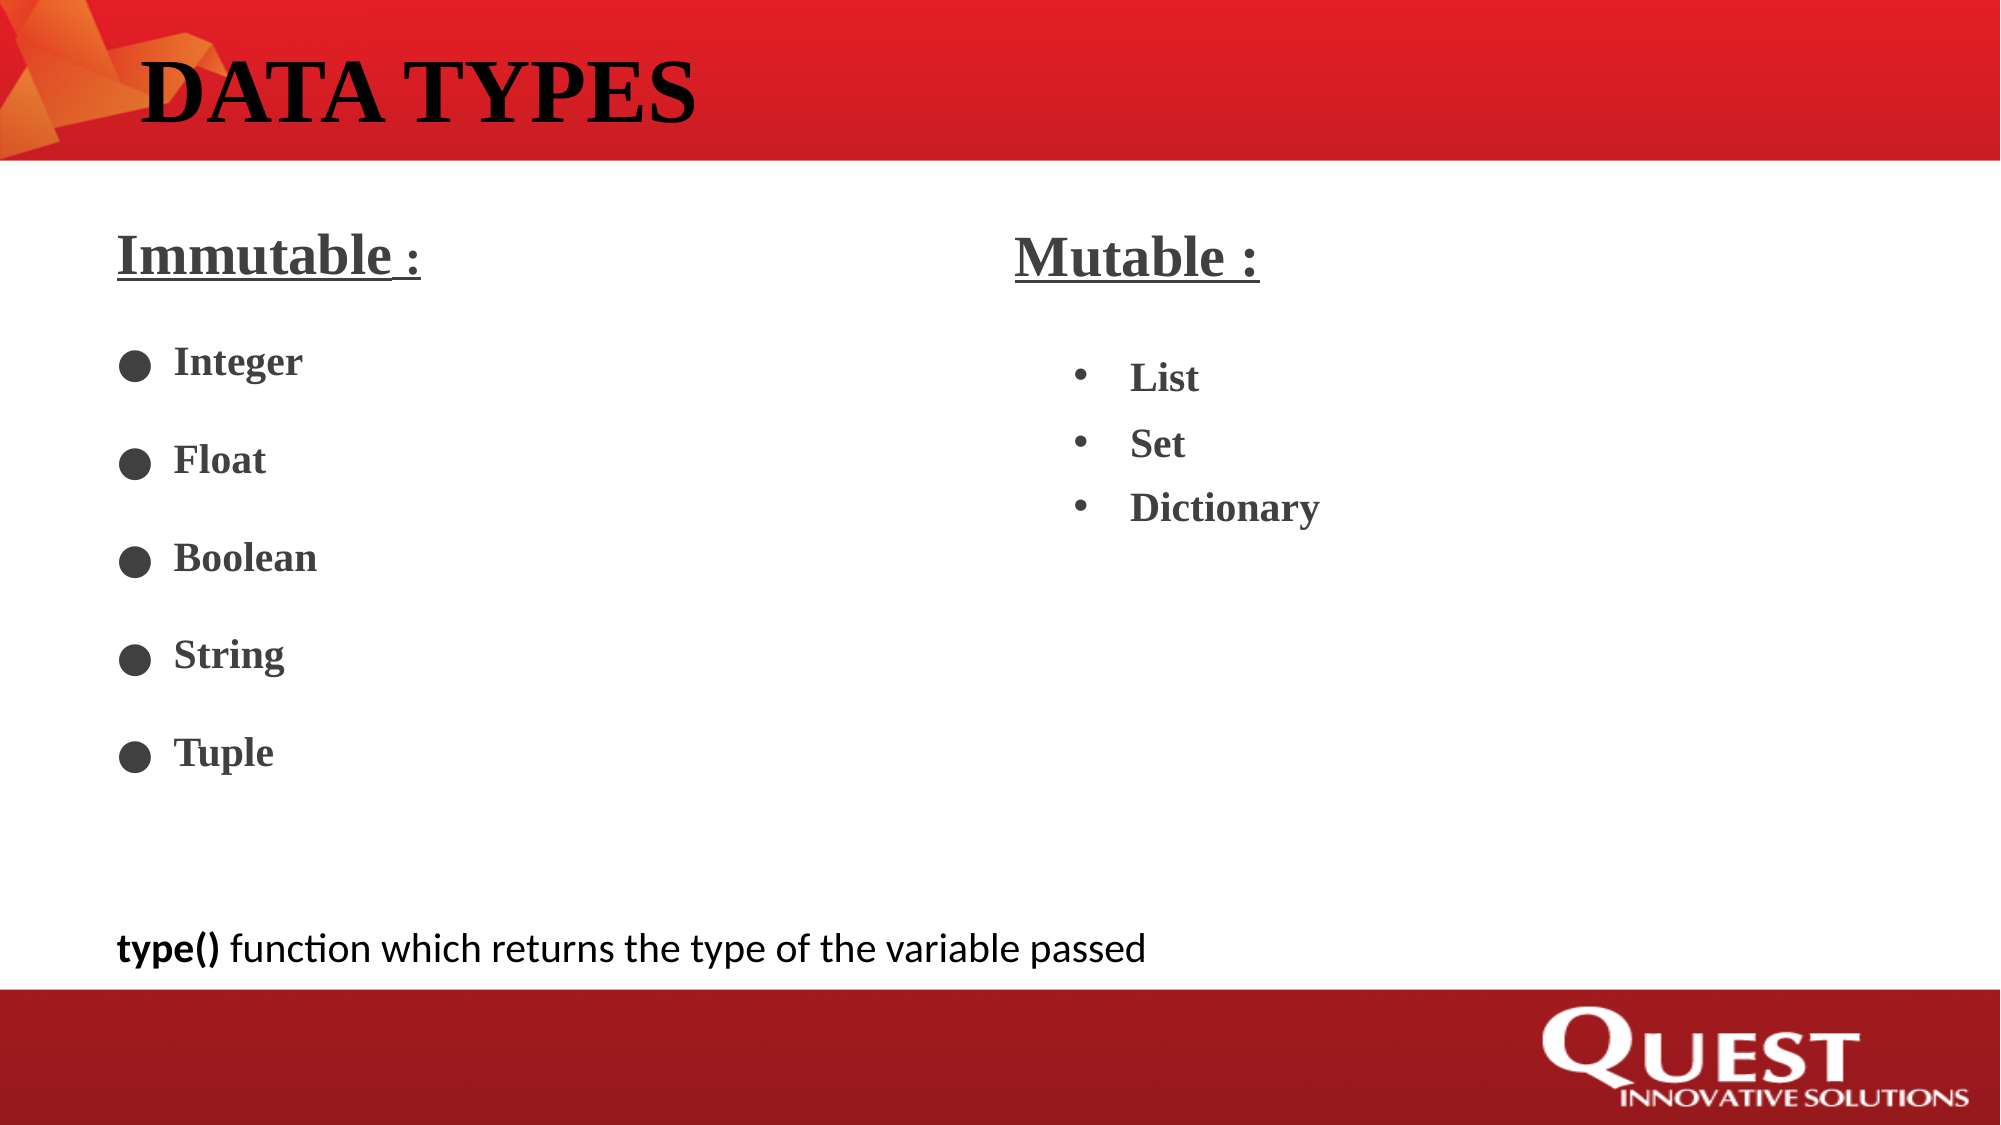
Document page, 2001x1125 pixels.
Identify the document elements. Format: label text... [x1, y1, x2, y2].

title DATA TYPES [75, 22, 765, 211]
picture [0, 0, 2000, 1125]
list Immutable : Integer Float Boolean String Tuple type() function which returns the type of the variable passed [100, 185, 1900, 987]
text_box Mutable : List Set Dictionary [999, 210, 2000, 583]
